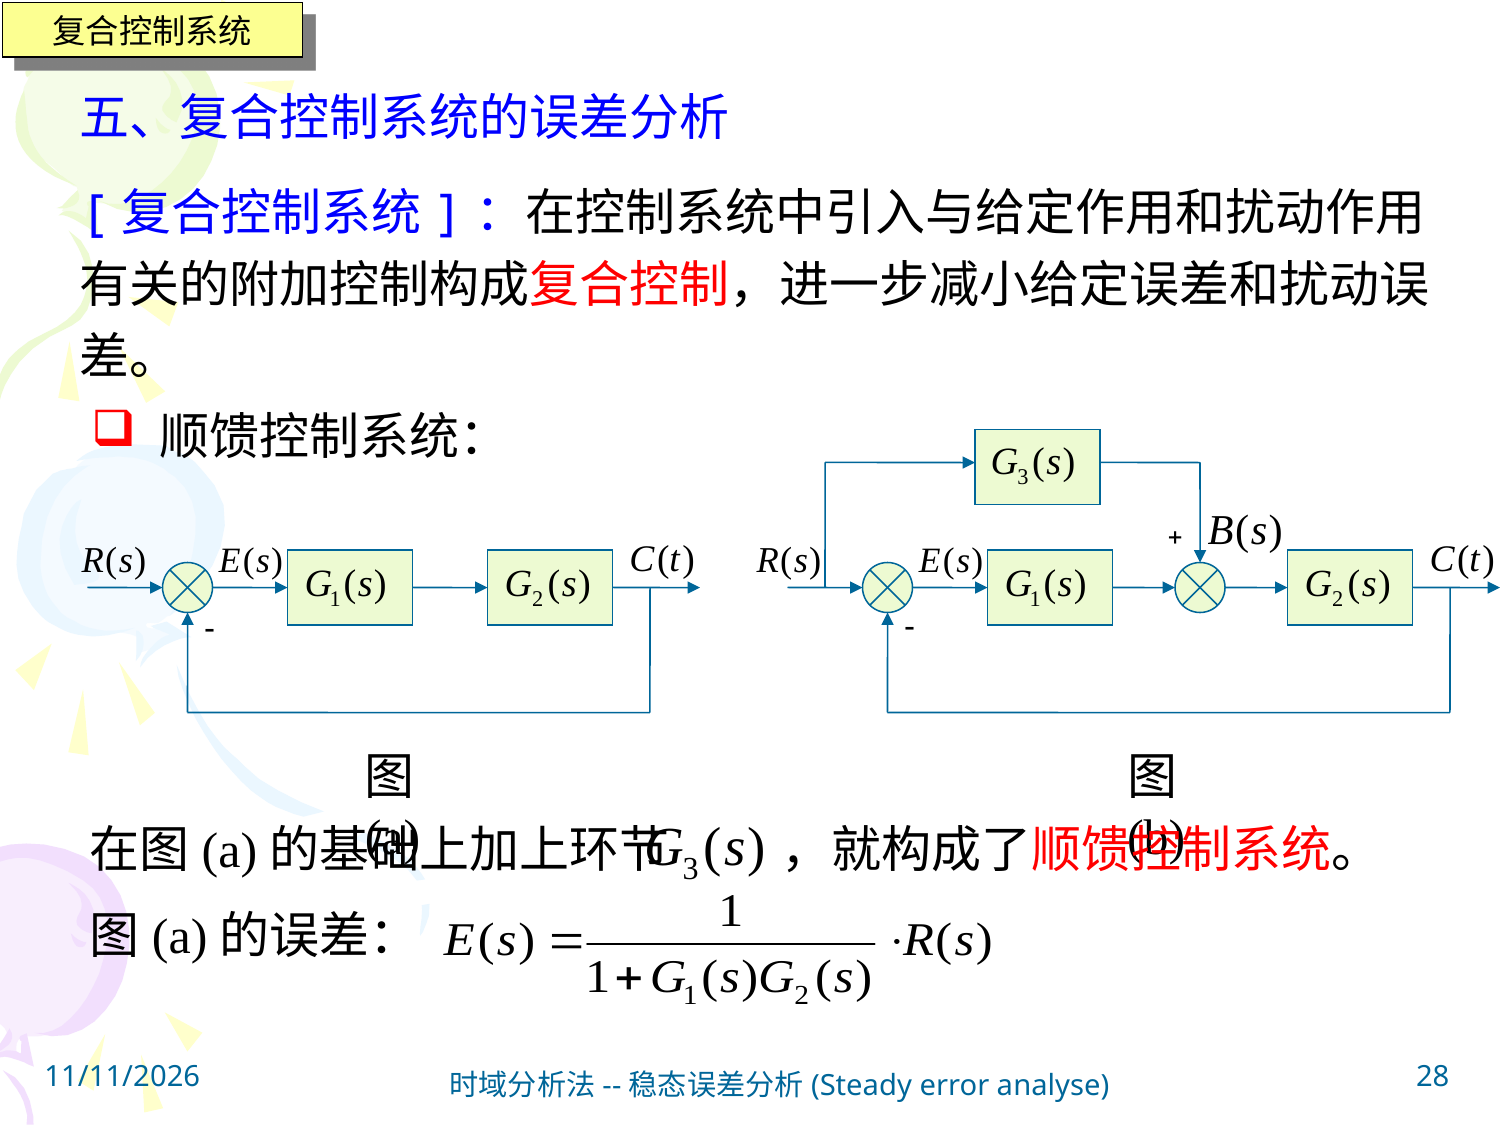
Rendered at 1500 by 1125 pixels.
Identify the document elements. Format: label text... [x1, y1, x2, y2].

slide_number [29, 1049, 231, 1125]
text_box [74, 901, 1001, 1015]
text_box 顺馈控制系统： [76, 397, 602, 472]
text_box 五、复合控制系统的误差分析 [65, 78, 745, 153]
footer 时域分析法--稳态误差分析(Steady error analyse) [229, 1058, 1328, 1125]
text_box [74, 810, 1500, 894]
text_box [74, 537, 701, 809]
slide_number 28 [1328, 1049, 1465, 1125]
text_box 复合控制系统 [2, 2, 303, 58]
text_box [749, 429, 1500, 808]
text_box [复合控制系统]：在控制系统中引入与给定作用和扰动作用有关的附加控制构成复合控制，进一步减小给定误差和扰动误差。 [64, 160, 1461, 392]
